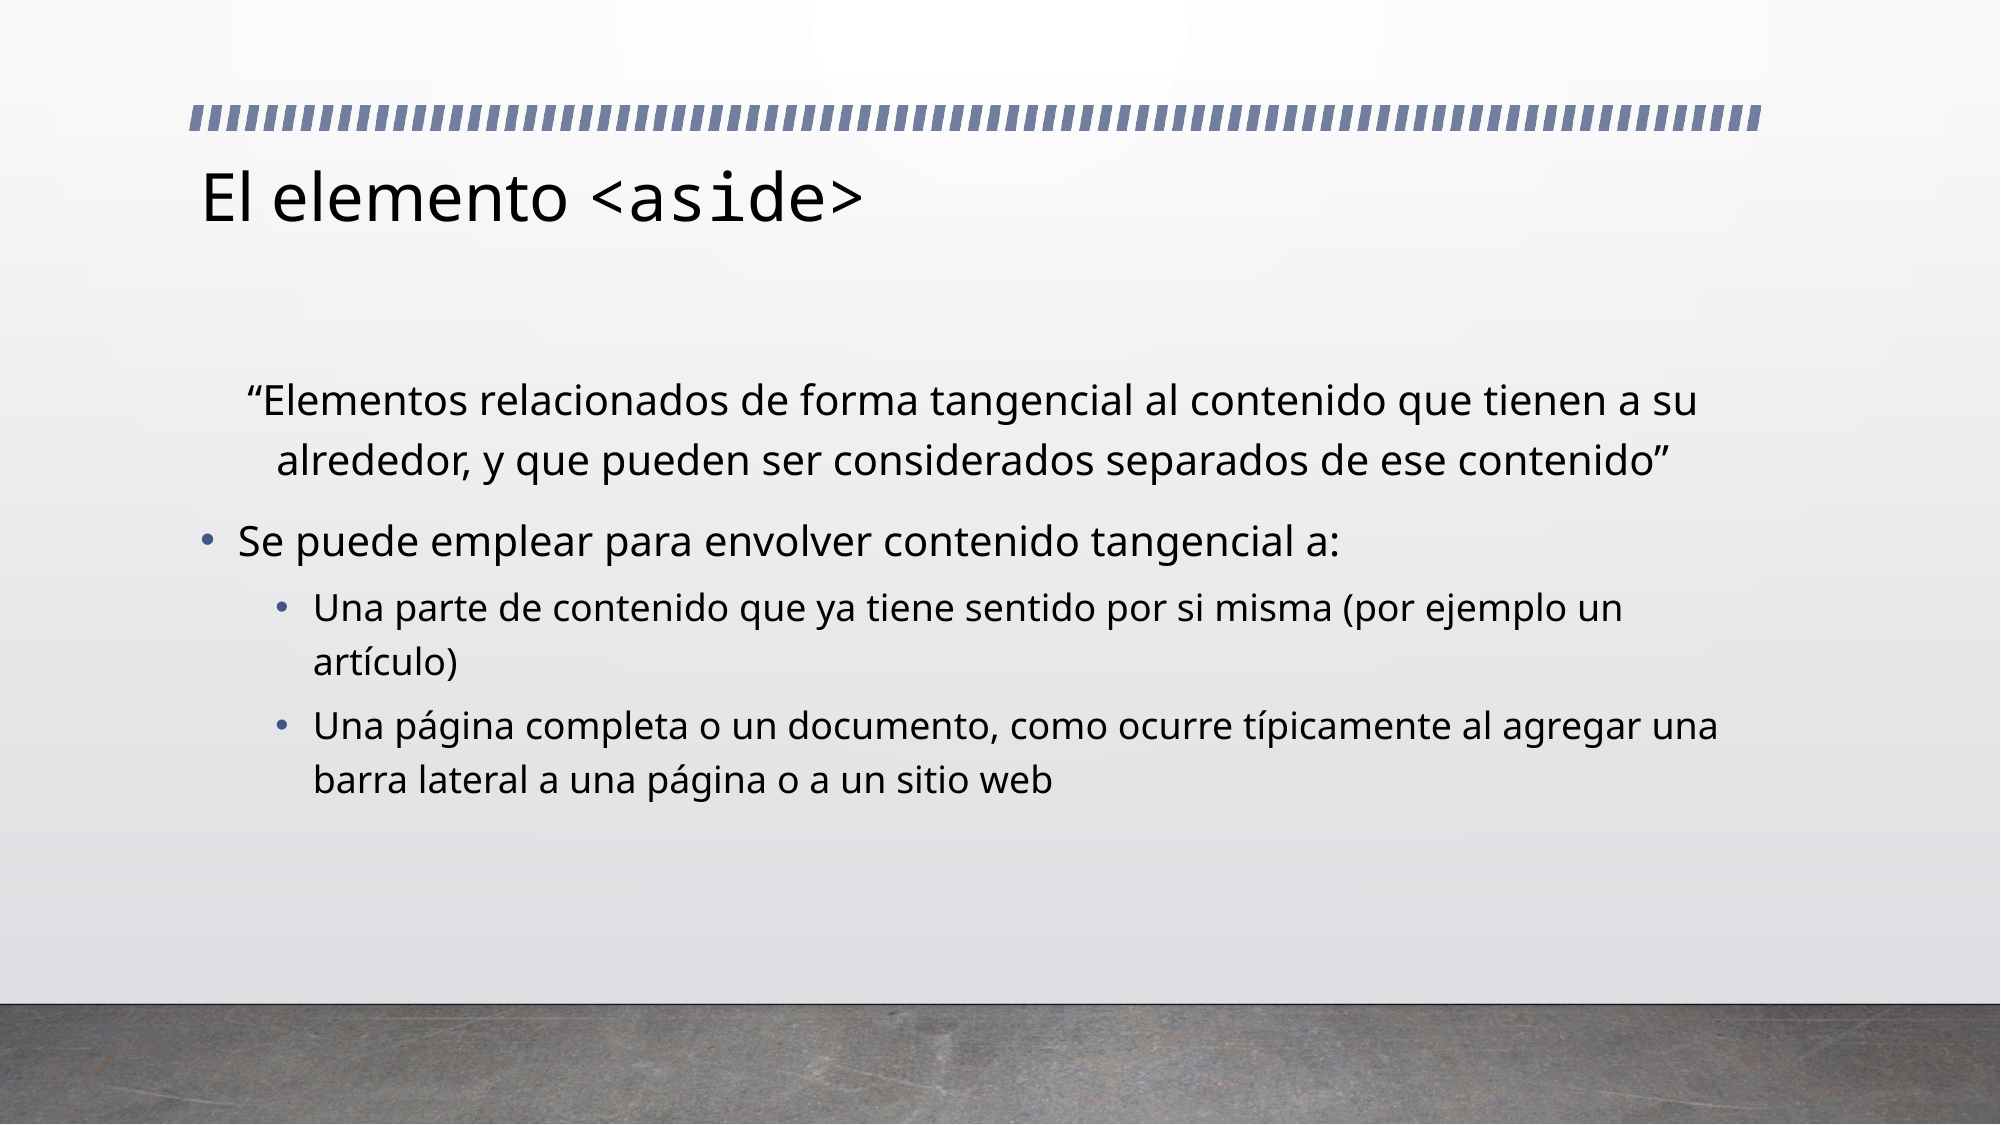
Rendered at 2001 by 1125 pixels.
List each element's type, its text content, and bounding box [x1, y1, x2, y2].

list “Elementos relacionados de forma tangencial al contenido que tienen a su alrededor, y que pueden ser considerados separados de ese contenido” Se puede emplear para envolver contenido tangencial a: Una parte de contenido que ya tiene sentido por si misma (por ejemplo un artículo) Una página completa o un documento, como ocurre típicamente al agregar una barra lateral a una página o a un sitio web [185, 356, 1761, 897]
title El elemento <aside> [185, 156, 1761, 329]
picture [0, 1004, 2000, 1124]
